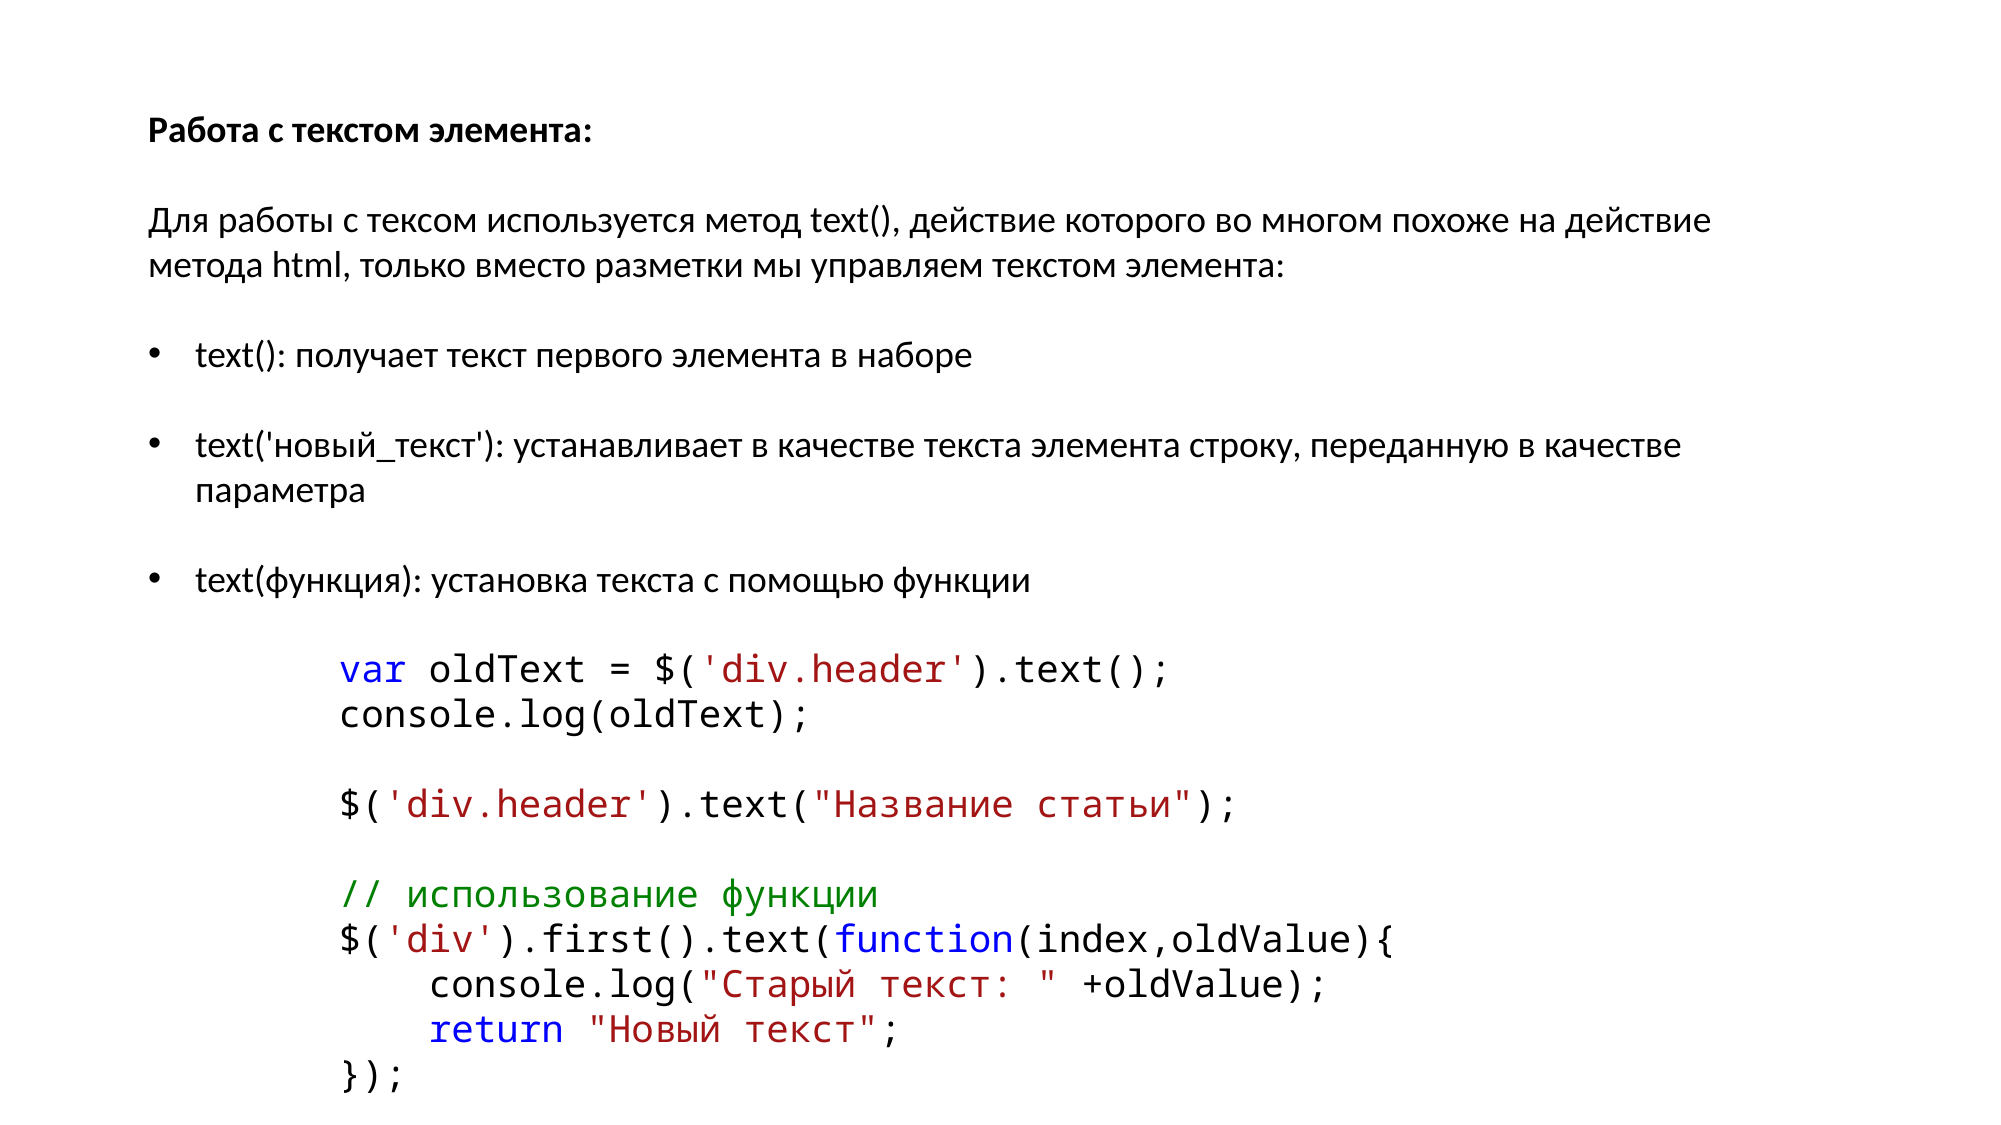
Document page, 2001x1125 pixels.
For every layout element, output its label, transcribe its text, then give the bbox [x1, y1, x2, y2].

text_box Работа с текстом элемента: Для работы с тексом используется метод text(), действие которого во многом похоже на действие метода html, только вместо разметки мы управляем текстом элемента: text(): получает текст первого элемента в наборе text('новый_текст'): устанавливает в качестве текста элемента строку, переданную в качестве параметра text(функция): установка текста с помощью функции var oldText = $('div.header').text(); console.log(oldText); $('div.header').text("Название статьи"); // использование функции $('div').first().text(function(index,oldValue){ console.log("Старый текст: " +oldValue); return "Новый текст"; }); [133, 97, 1823, 1125]
